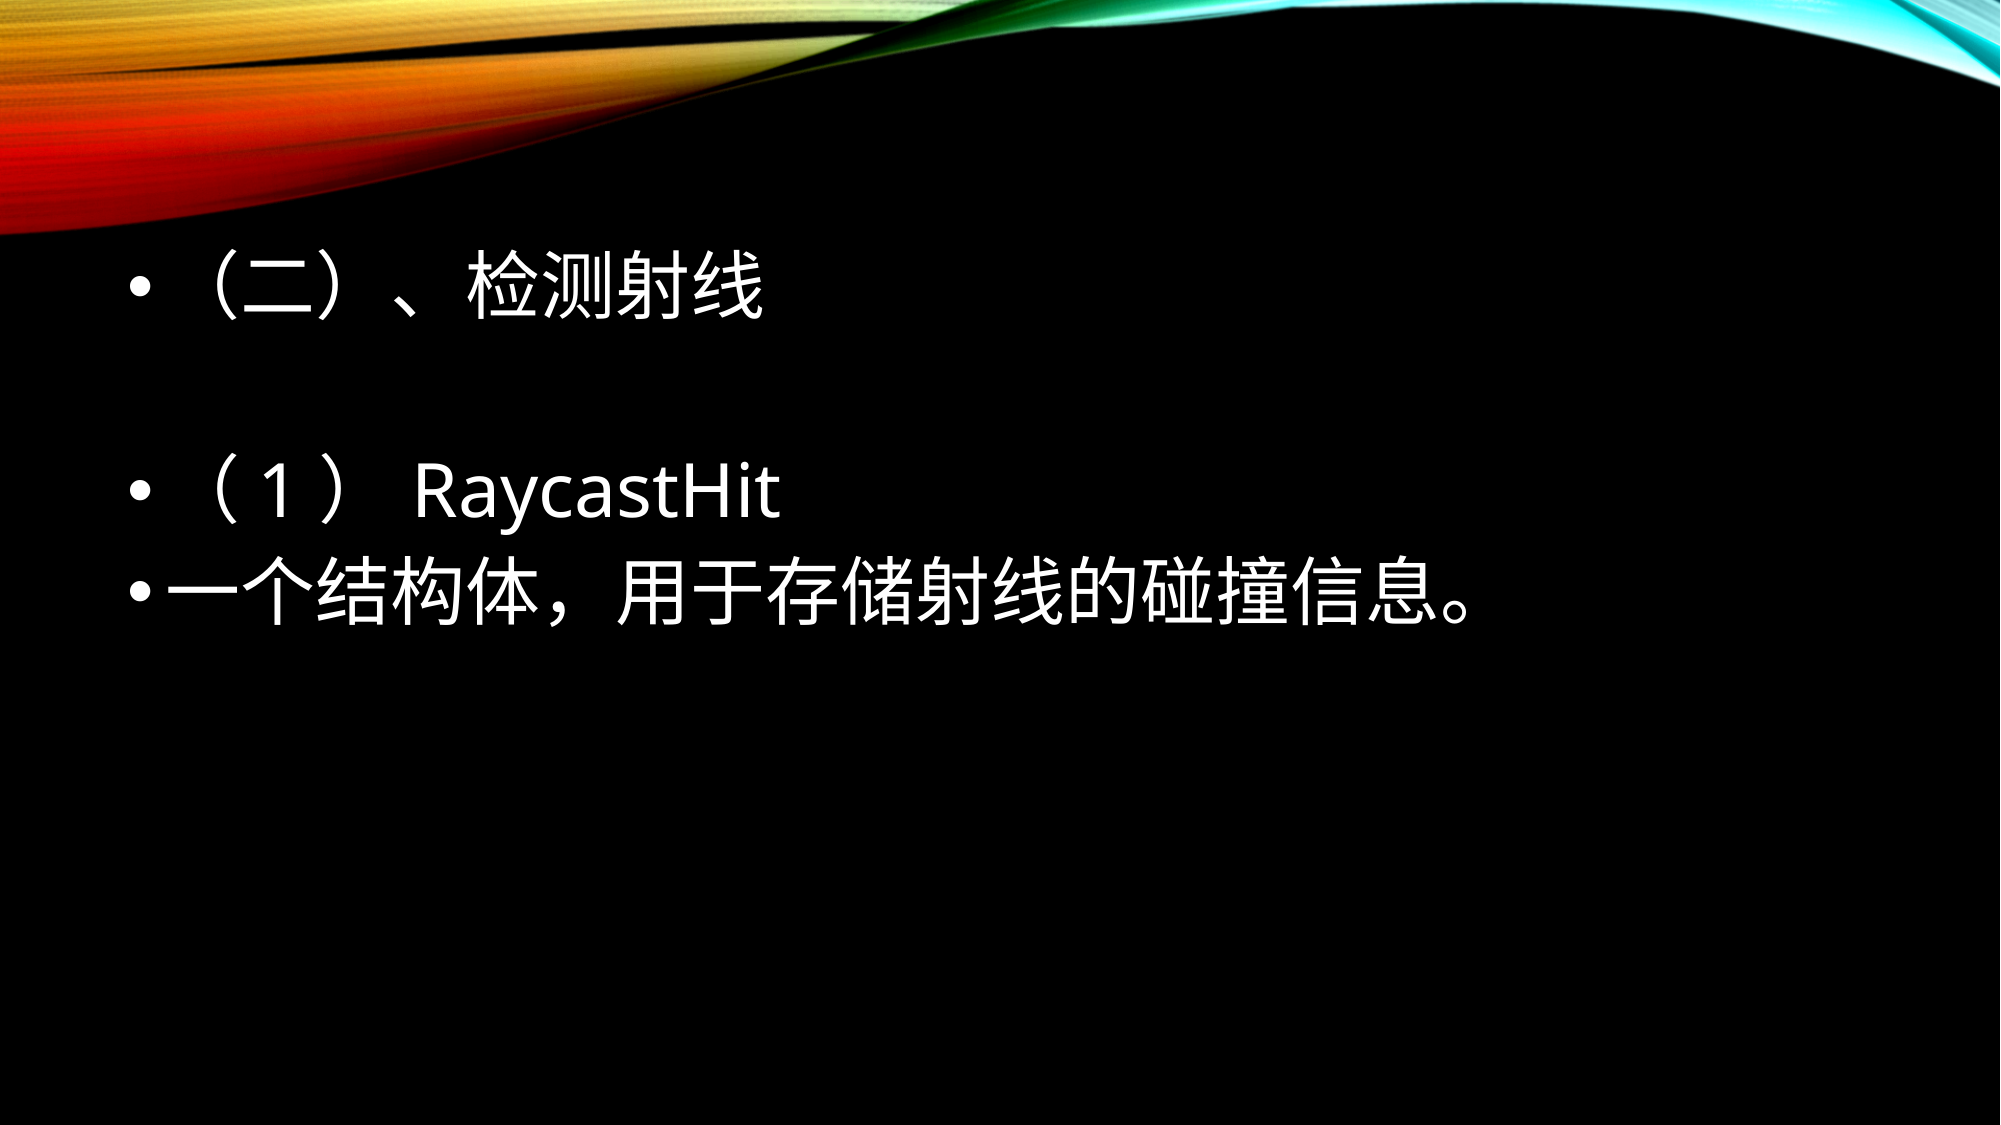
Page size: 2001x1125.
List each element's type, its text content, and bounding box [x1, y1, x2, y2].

picture [0, 0, 2000, 237]
list （二）、检测射线 （1）RaycastHit 一个结构体，用于存储射线的碰撞信息。 [112, 241, 1888, 1021]
